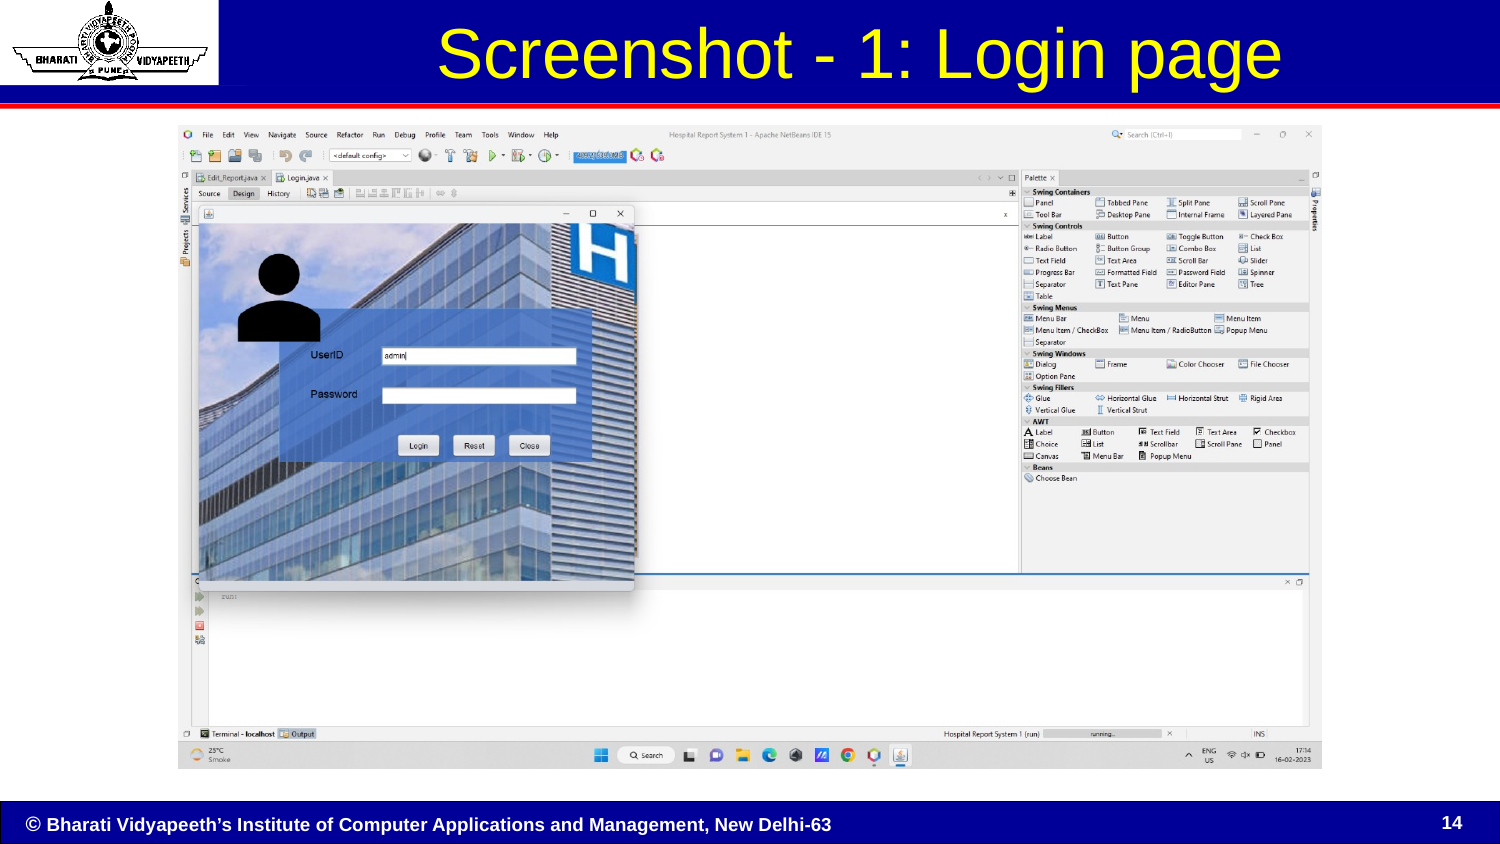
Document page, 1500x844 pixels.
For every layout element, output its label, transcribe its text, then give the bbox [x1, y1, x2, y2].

picture [177, 125, 1323, 769]
picture [12, 1, 208, 81]
title Screenshot - 1: Login page [233, 1, 1488, 83]
